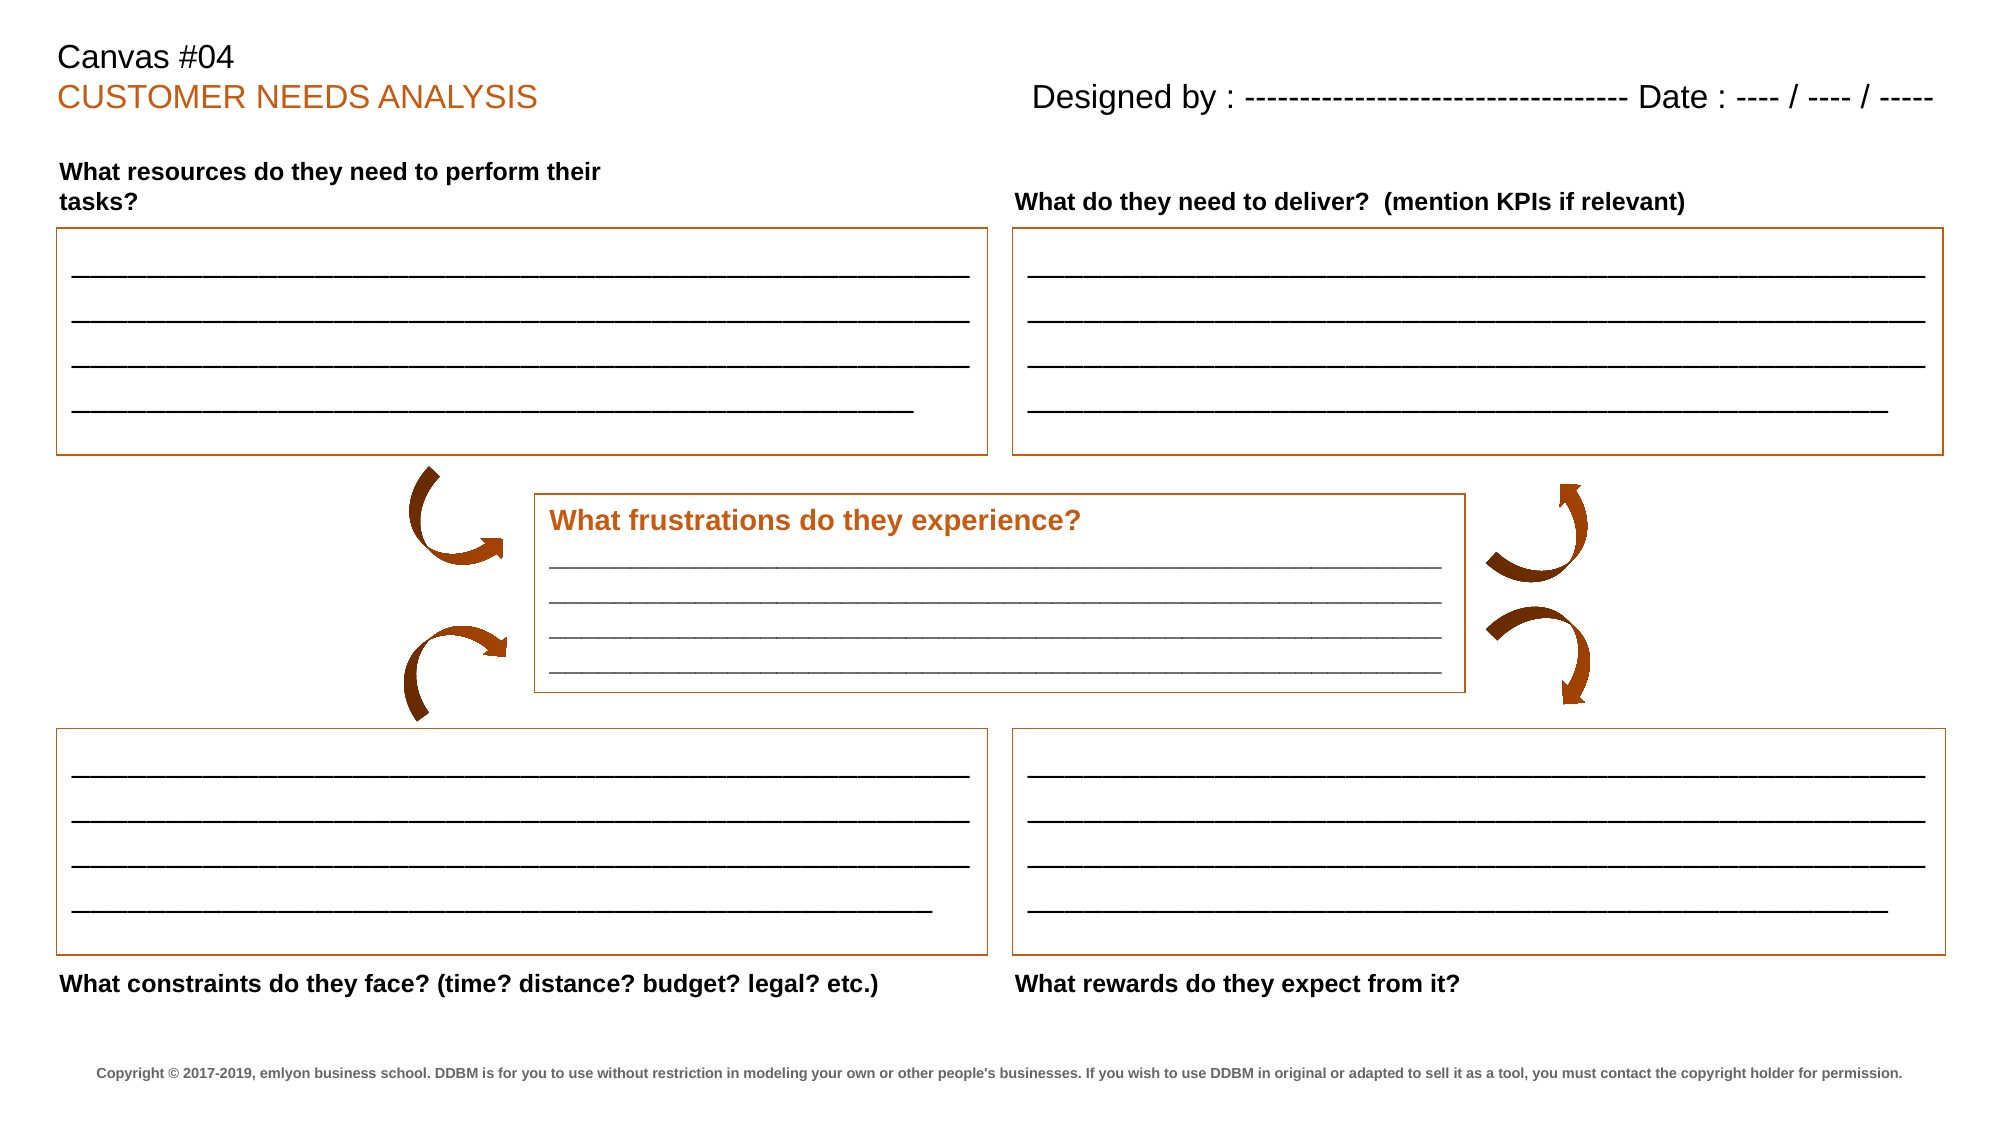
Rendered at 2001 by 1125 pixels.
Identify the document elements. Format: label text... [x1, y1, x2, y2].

text_box ______________________________________________________________________________________________________________________________________________________________________________________________ [1012, 728, 1946, 955]
text_box What do they need to deliver? (mention KPIs if relevant) [999, 170, 1795, 245]
text_box What frustrations do they experience? ____________________________________________________________________________________________________________________________________________________________________________________________________________________________ [534, 494, 1466, 693]
text_box ______________________________________________________________________________________________________________________________________________________________________________________________ [1012, 228, 1944, 455]
text_box What constraints do they face? (time? distance? budget? legal? etc.) [44, 952, 955, 1056]
text_box [404, 626, 507, 722]
text_box [1485, 606, 1590, 705]
text_box [1485, 484, 1588, 583]
text_box _____________________________________________________________________________________________________________________________________________________________________________________________ [56, 228, 988, 455]
text_box What resources do they need to perform their tasks? [44, 140, 643, 245]
text_box What rewards do they expect from it? [999, 952, 1910, 1056]
text_box ______________________________________________________________________________________________________________________________________________________________________________________________ [56, 728, 988, 955]
text_box [409, 466, 503, 565]
